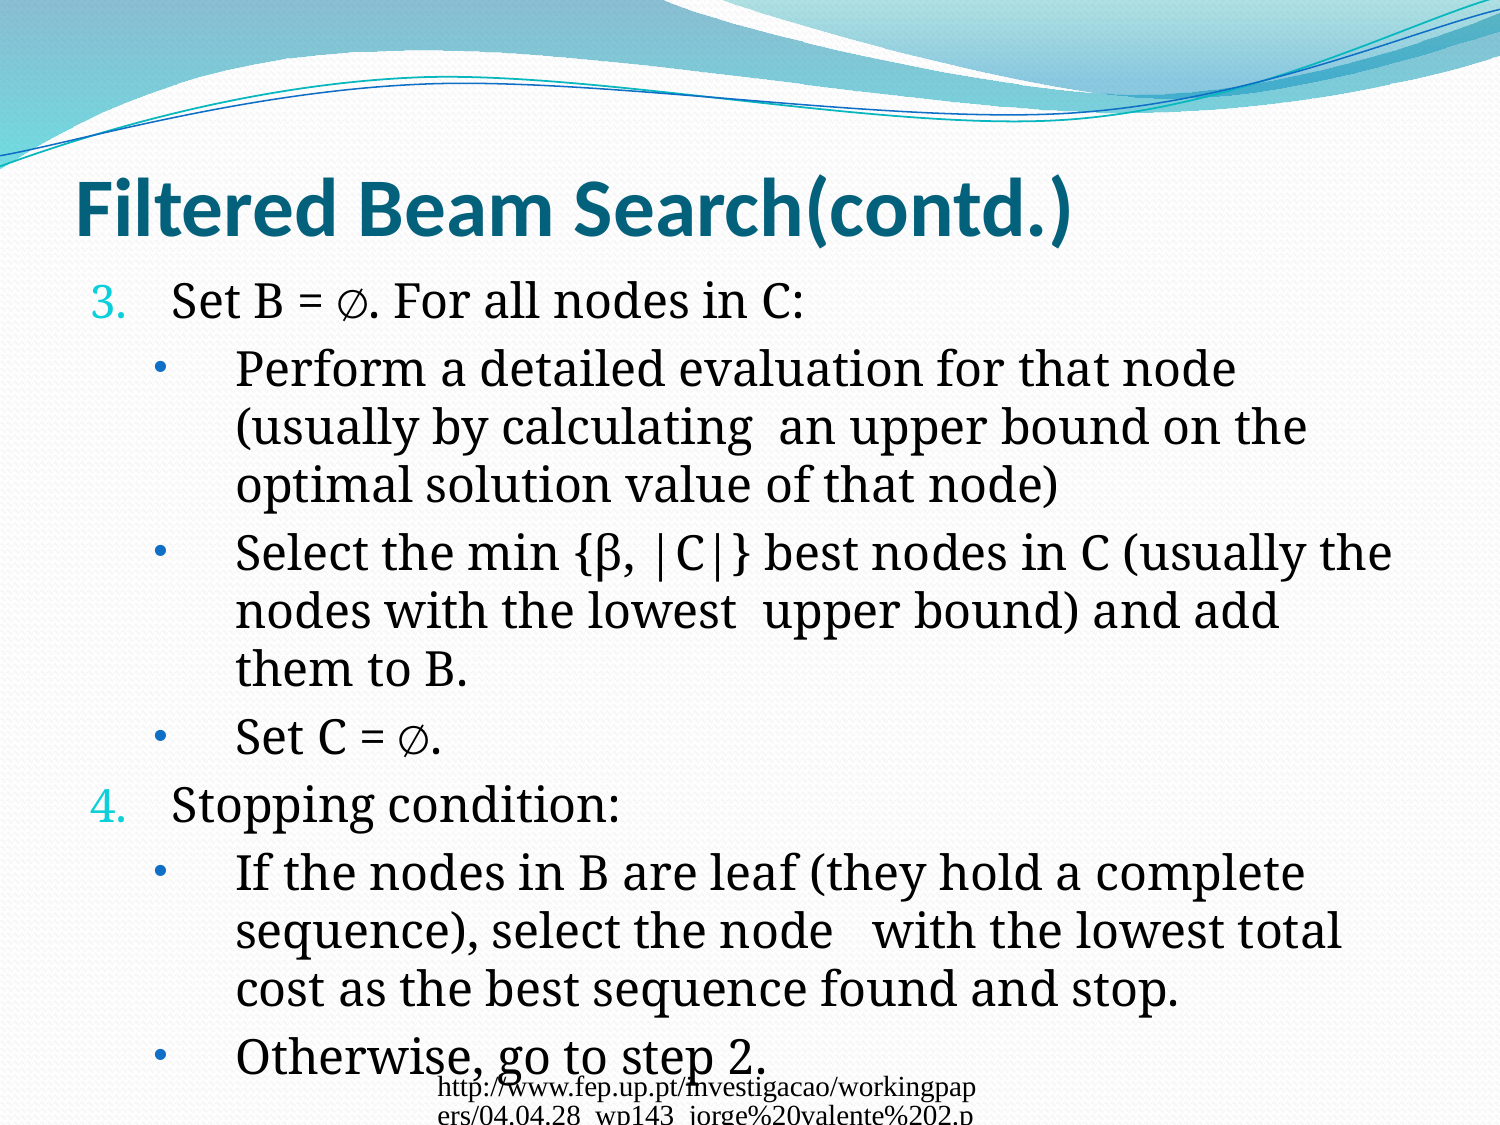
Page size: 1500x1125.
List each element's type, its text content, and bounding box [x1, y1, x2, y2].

list Set B = ∅. For all nodes in C: Perform a detailed evaluation for that node (usually by calculating an upper bound on the optimal solution value of that node) Select the min {β, |C|} best nodes in C (usually the nodes with the lowest upper bound) and add them to B. Set C = ∅. Stopping condition: If the nodes in B are leaf (they hold a complete sequence), select the node with the lowest total cost as the best sequence found and stop. Otherwise, go to step 2. [75, 262, 1425, 1100]
title Filtered Beam Search(contd.) [75, 125, 1425, 253]
footer http://www.fep.up.pt/investigacao/workingpapers/04.04.28_wp143_jorge%20valente%202.pdf [437, 1042, 988, 1103]
